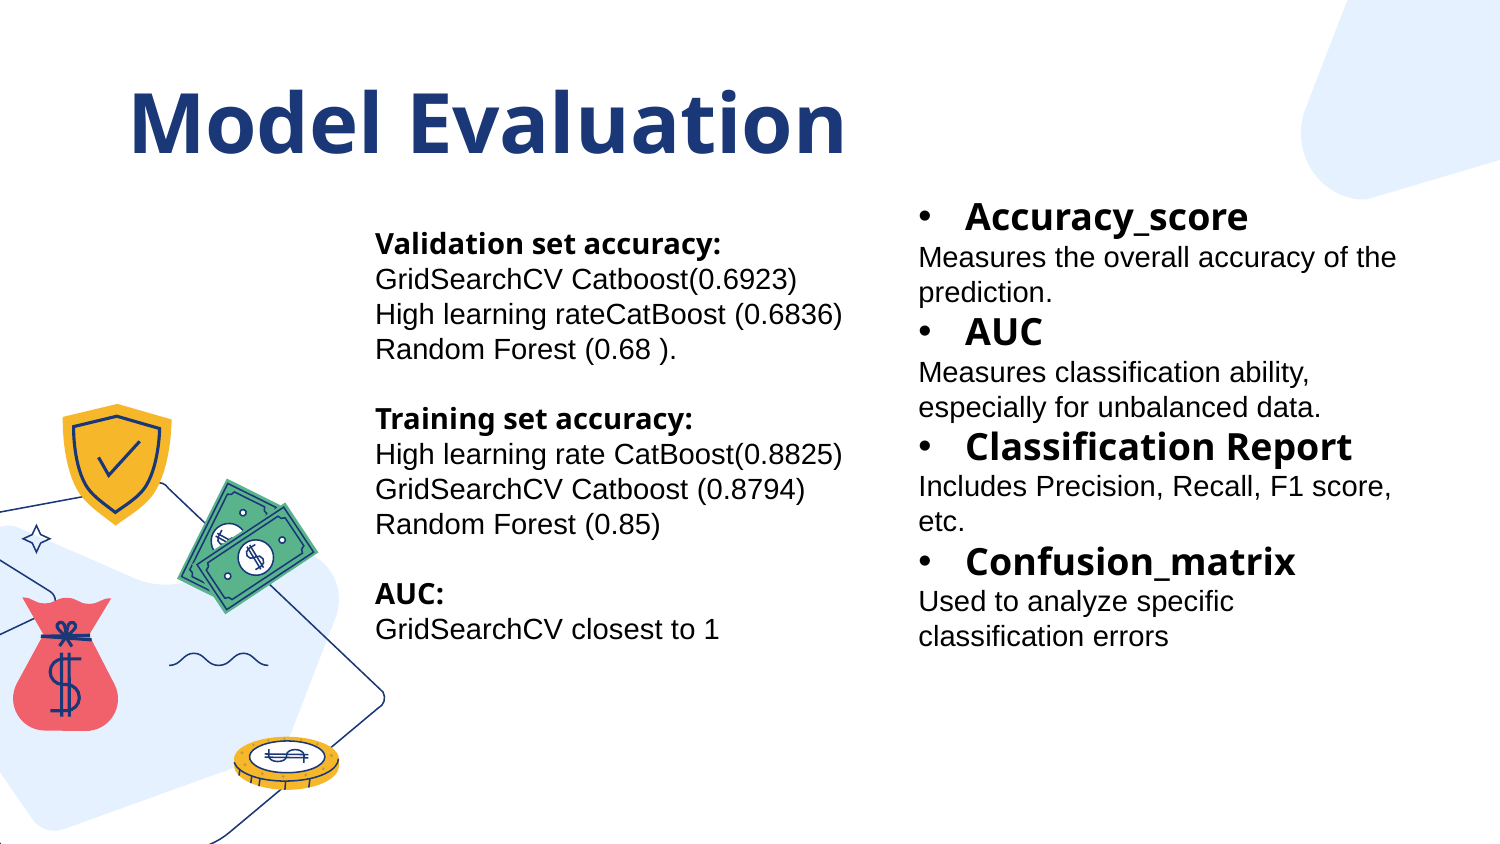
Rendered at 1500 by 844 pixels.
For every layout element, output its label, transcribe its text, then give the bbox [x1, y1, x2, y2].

text_box Validation set accuracy: GridSearchCV Catboost(0.6923) High learning rateCatBoost (0.6836) Random Forest (0.68 ). Training set accuracy: High learning rate CatBoost(0.8825) GridSearchCV Catboost (0.8794) Random Forest (0.85) AUC: GridSearchCV closest to 1 [360, 183, 879, 653]
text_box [50, 392, 169, 514]
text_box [163, 471, 332, 639]
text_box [12, 597, 119, 732]
text_box Accuracy_score Measures the overall accuracy of the prediction. AUC Measures classification ability, especially for unbalanced data. Classification Report Includes Precision, Recall, F1 score, etc. Confusion_matrix Used to analyze specific classification errors [903, 185, 1422, 660]
title Model Evaluation [112, 55, 1376, 150]
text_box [233, 736, 340, 791]
